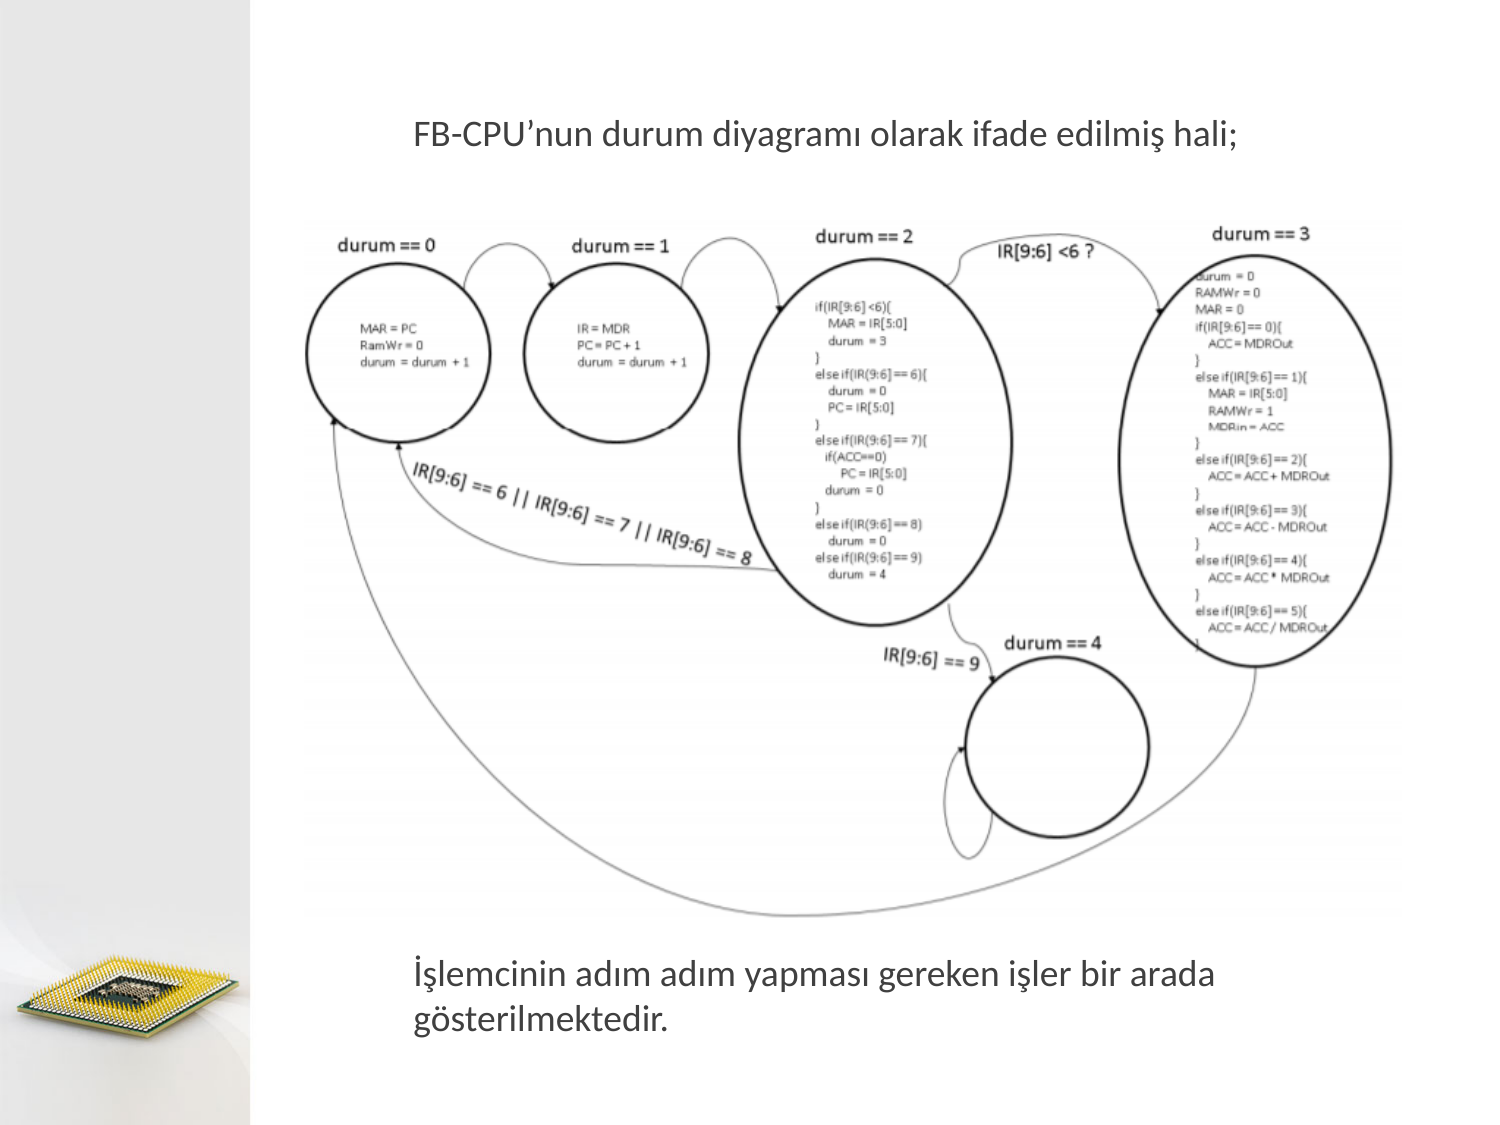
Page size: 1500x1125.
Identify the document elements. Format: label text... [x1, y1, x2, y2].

list FB-CPU’nun durum diyagramı olarak ifade edilmiş hali; İşlemcinin adım adım yapması gereken işler bir arada gösterilmektedir. [348, 101, 1425, 906]
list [300, 219, 1402, 925]
picture [0, 0, 1500, 1125]
